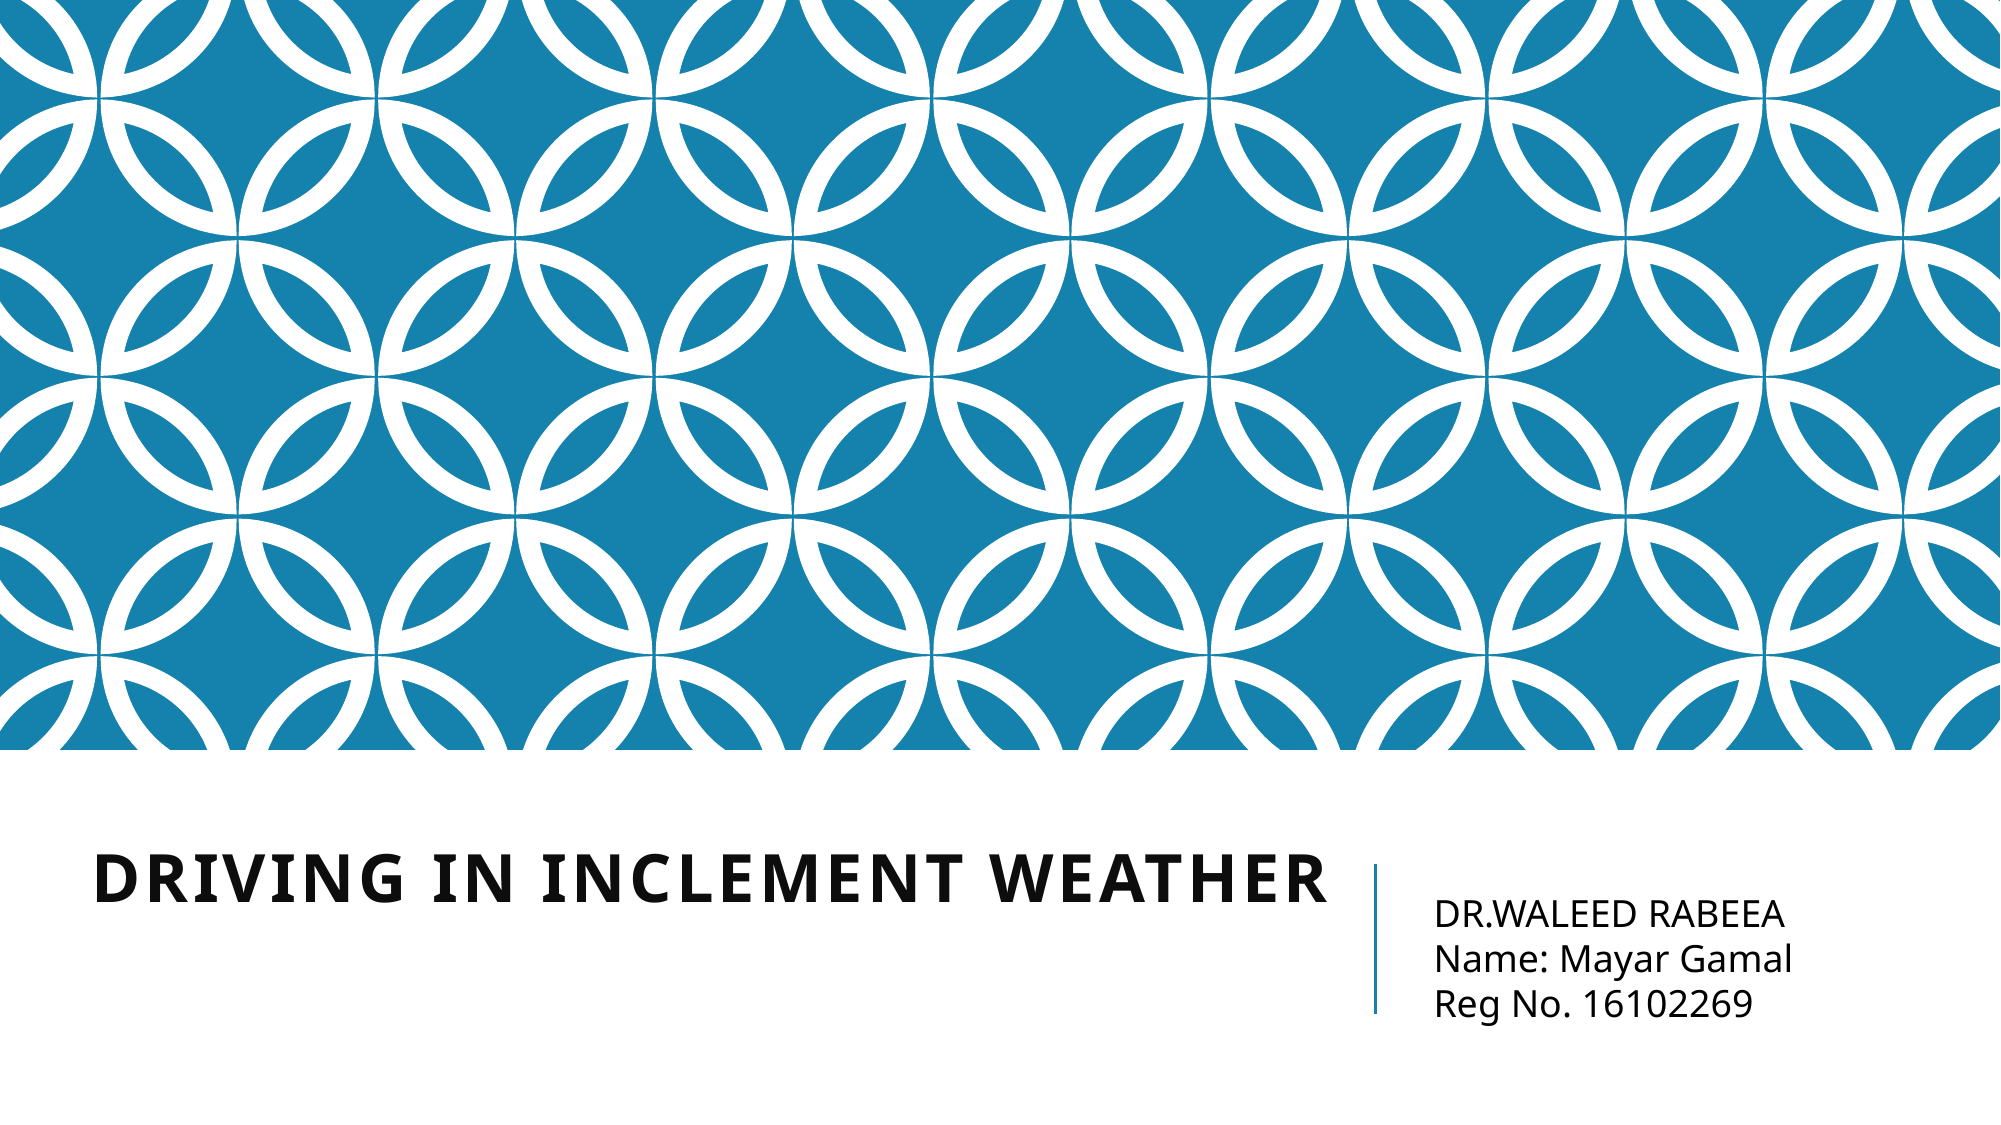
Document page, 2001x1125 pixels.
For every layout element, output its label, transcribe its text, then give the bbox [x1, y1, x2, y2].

text_box DR.WALEED RABEEA Name: Mayar Gamal Reg No. 16102269 [1418, 882, 1859, 1033]
title Driving in Inclement Weather [75, 813, 1350, 1054]
